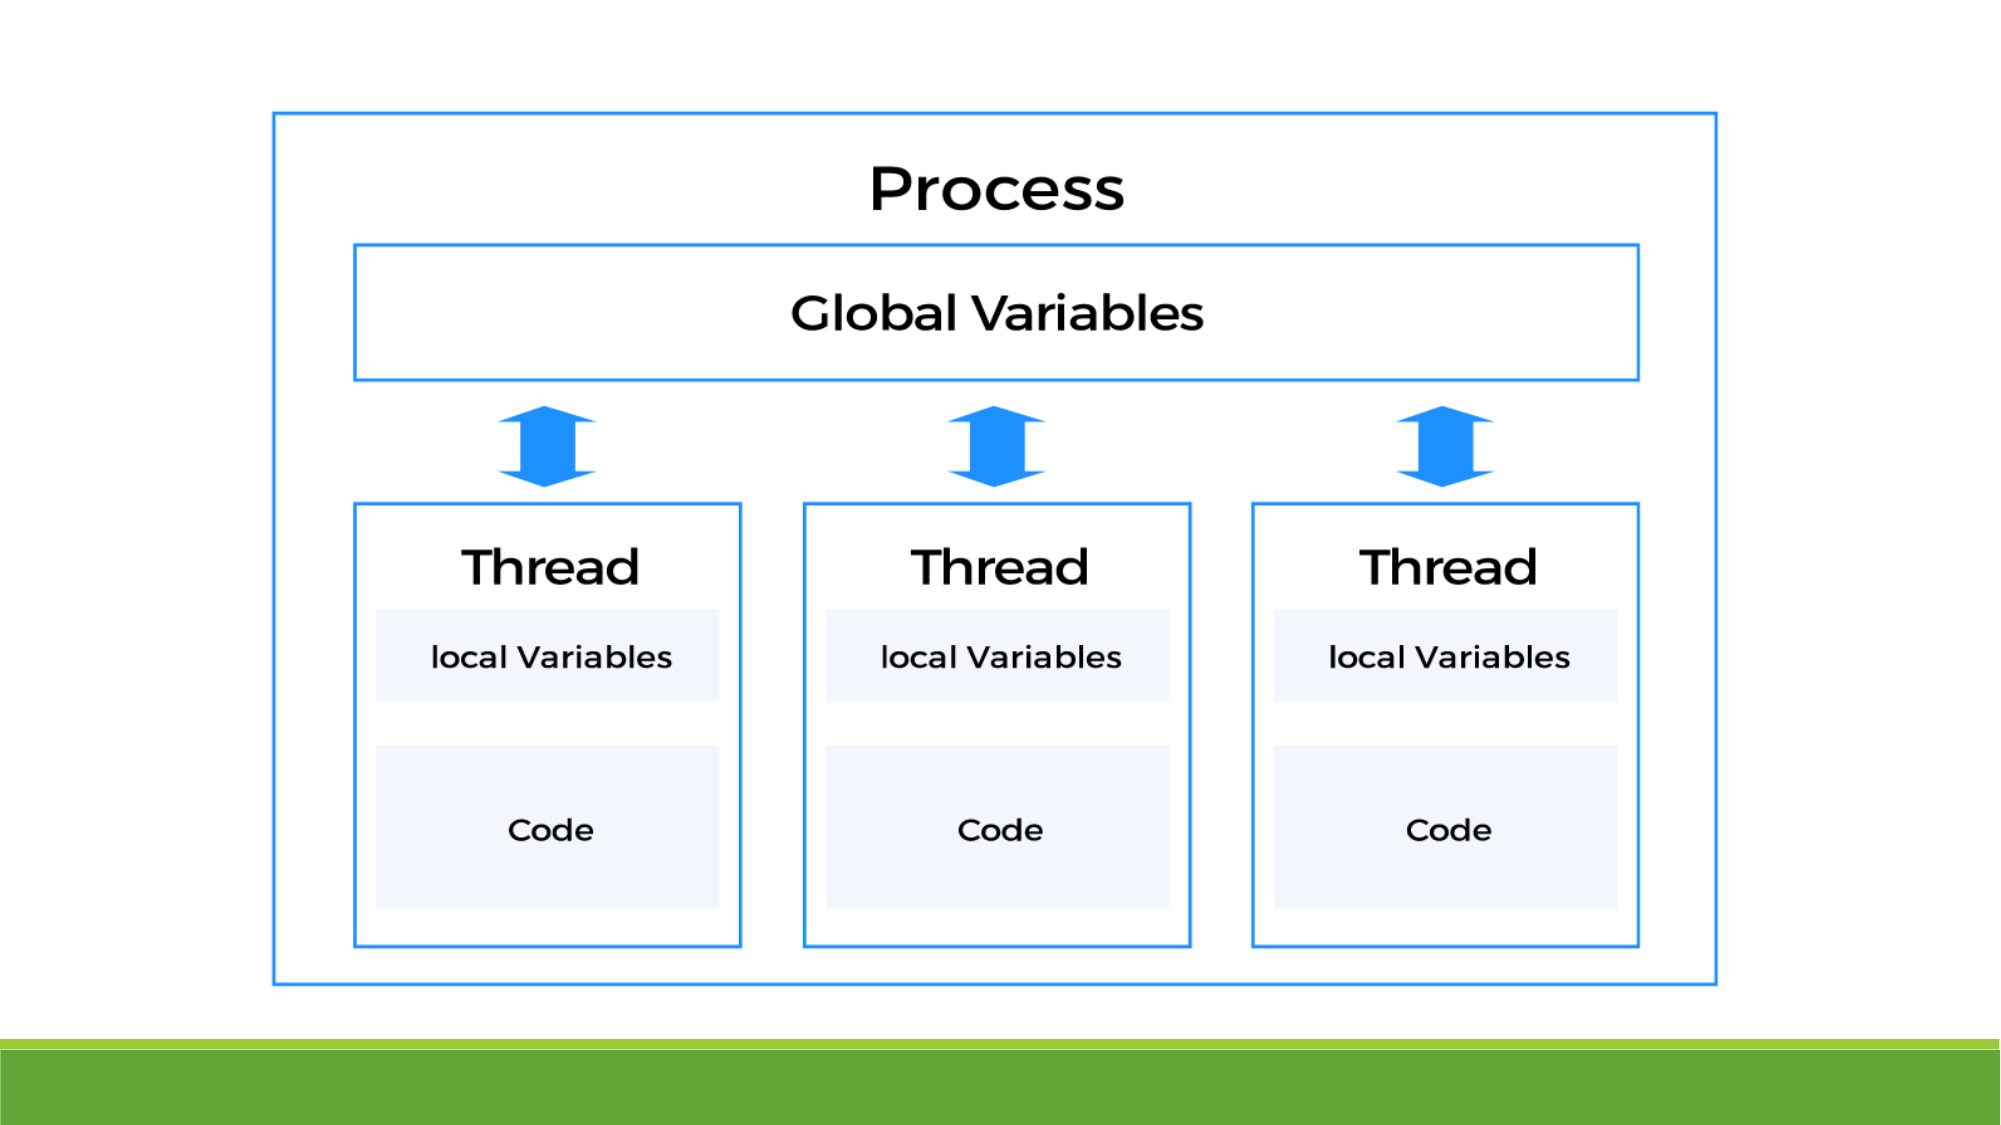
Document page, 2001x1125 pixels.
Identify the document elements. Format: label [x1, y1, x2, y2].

picture [263, 106, 1730, 996]
